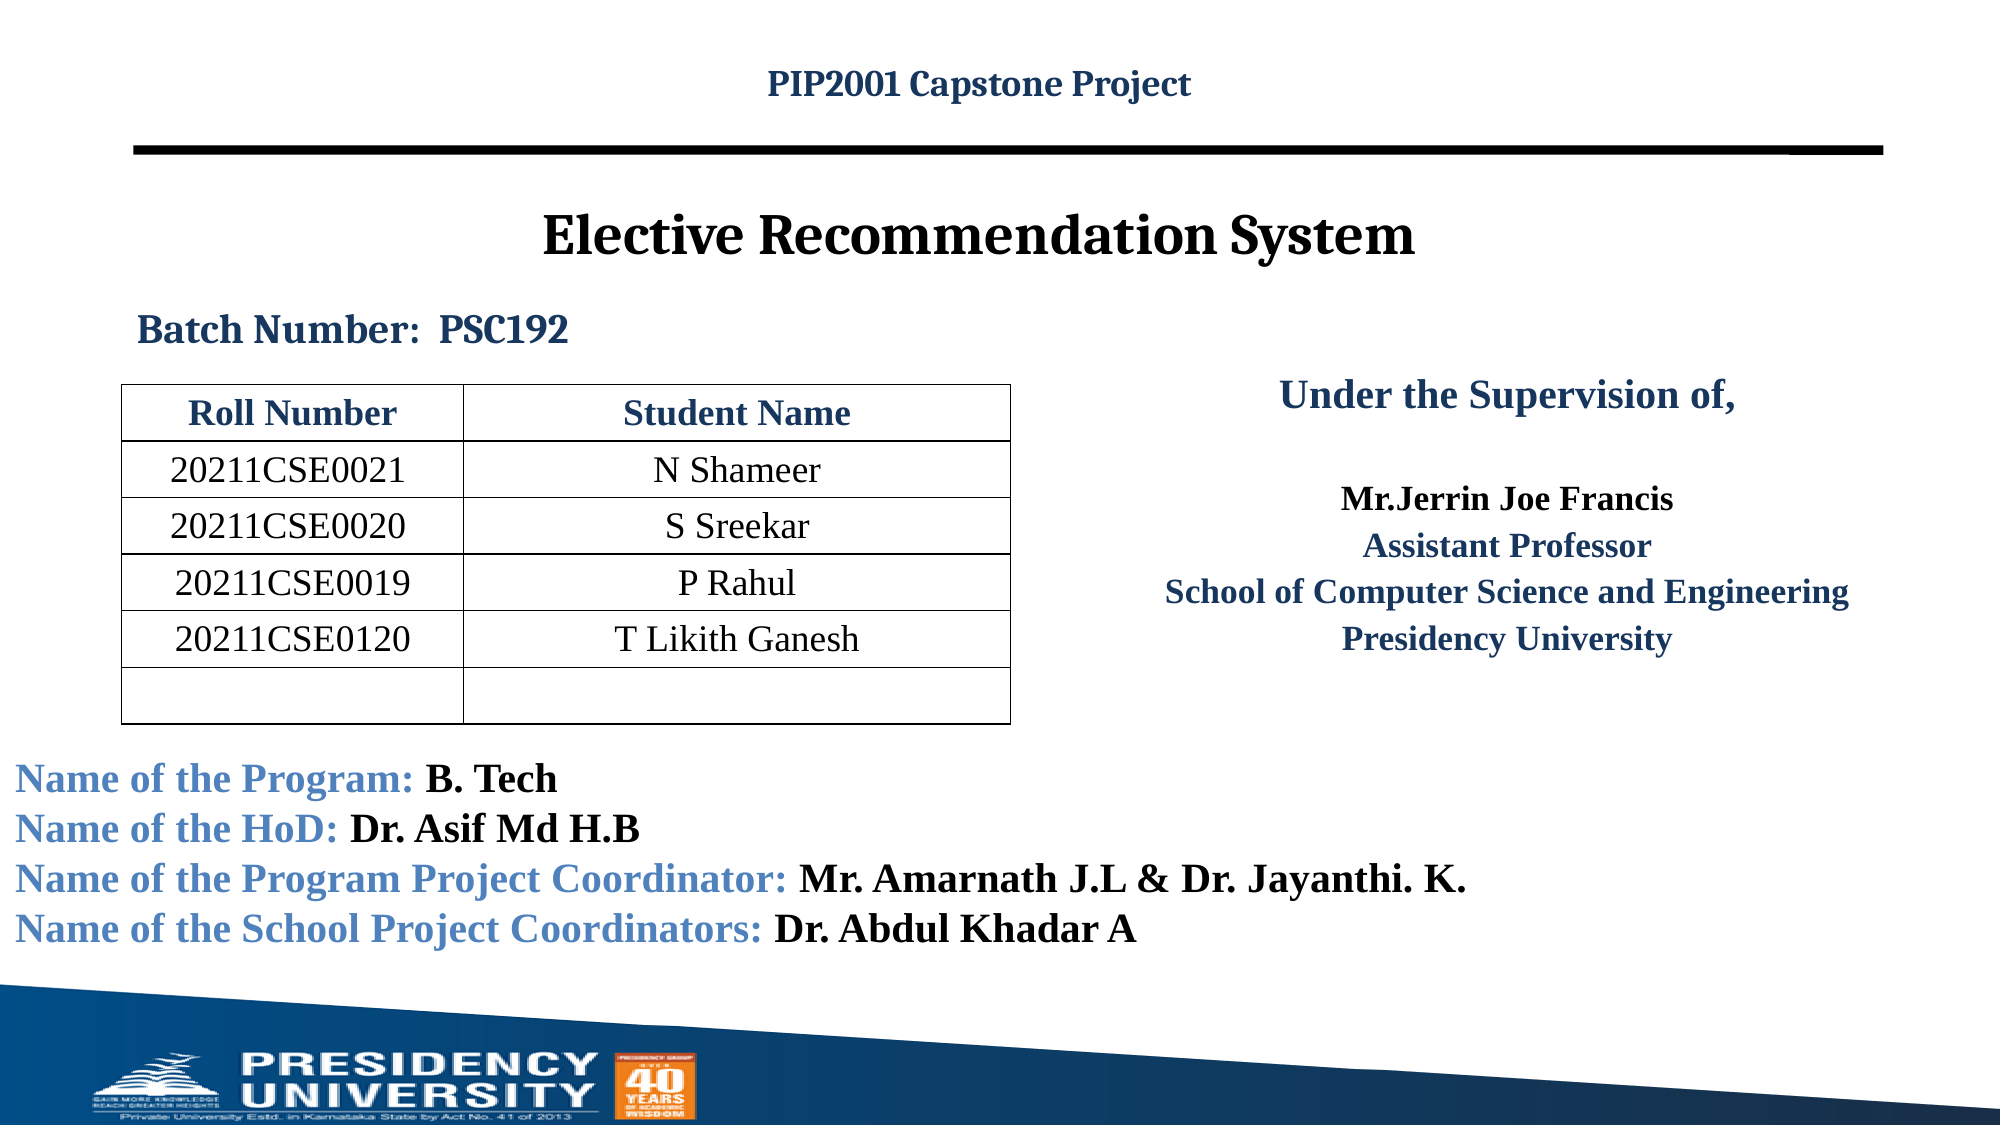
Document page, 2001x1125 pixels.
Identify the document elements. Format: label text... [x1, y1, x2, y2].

table_cell S Sreekar [464, 498, 1010, 553]
subtitle Batch Number: PSC192 [121, 294, 774, 384]
table_cell P Rahul [464, 555, 1010, 610]
table_cell 20211CSE0019 [122, 555, 463, 610]
table_cell N Shameer [464, 442, 1010, 497]
table_header Roll Number [122, 385, 463, 440]
text_box Name of the Program: B. Tech Name of the HoD: Dr. Asif Md H.B Name of the Program Project Coordinator: Mr. Amarnath J.L & Dr. Jayanthi. K. Name of the School Project Coordinators: Dr. Abdul Khadar A [0, 743, 2000, 1000]
picture [0, 1000, 2000, 1125]
table_cell 20211CSE0020 [122, 498, 463, 553]
table_cell [122, 668, 463, 723]
table_header Student Name [464, 385, 1010, 440]
table_cell 20211CSE0021 [122, 442, 463, 497]
text_box PIP2001 Capstone Project [653, 54, 1306, 146]
table_cell [464, 668, 1010, 723]
text_box Under the Supervision of, Mr.Jerrin Joe Francis Assistant Professor School of Computer Science and Engineering Presidency University [1055, 363, 1960, 695]
title Elective Recommendation System [129, 151, 1830, 310]
table_cell T Likith Ganesh [464, 611, 1010, 667]
table_cell 20211CSE0120 [122, 611, 463, 667]
